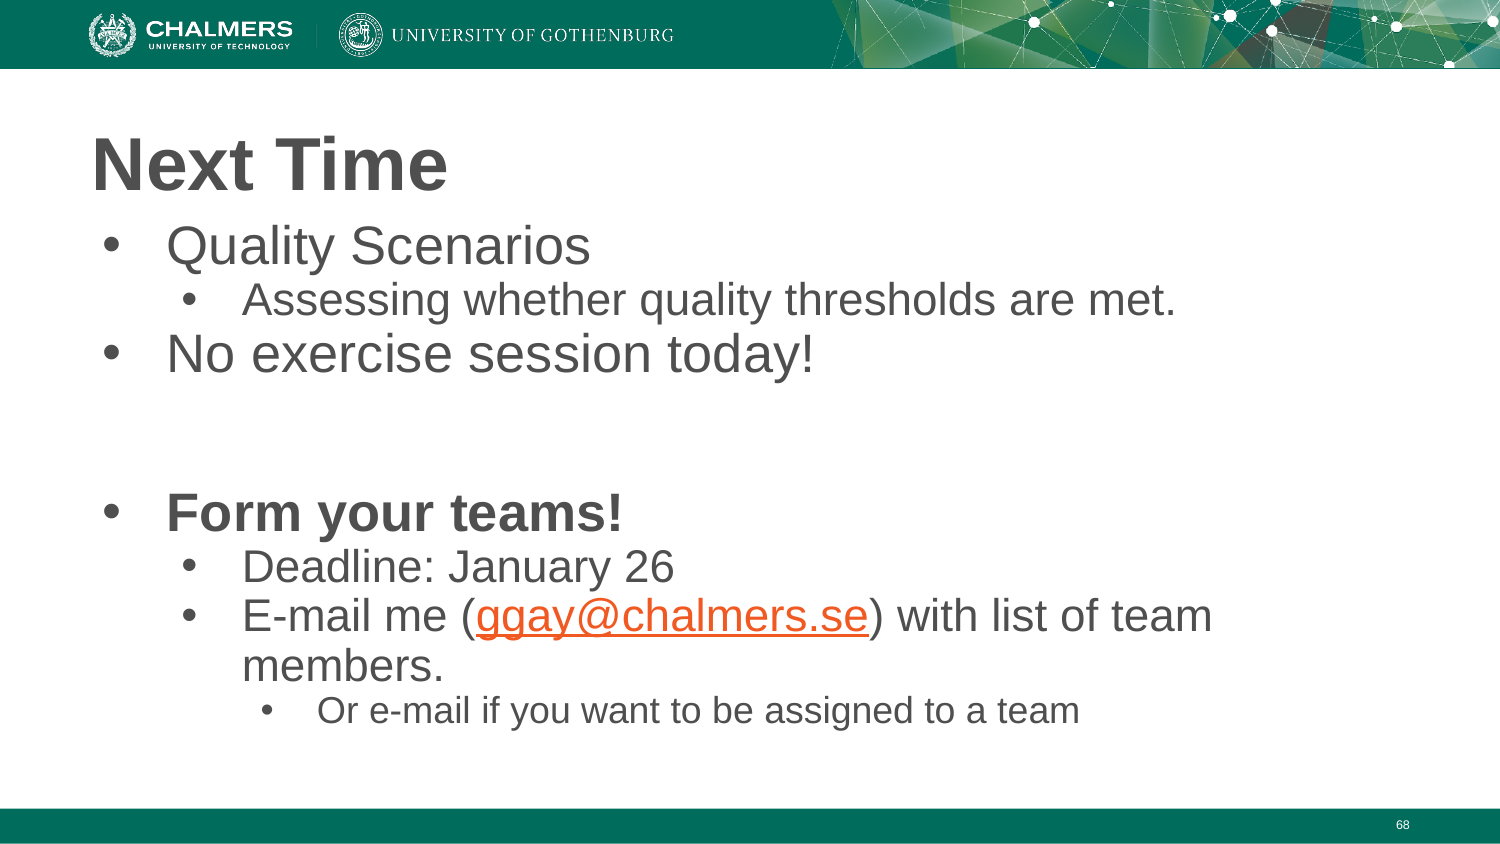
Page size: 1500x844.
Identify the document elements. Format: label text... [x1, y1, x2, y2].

title Next Time [76, 100, 1425, 210]
slide_number ‹#› [1074, 809, 1425, 844]
picture [759, 0, 1500, 68]
list Quality Scenarios Assessing whether quality thresholds are met. No exercise session today! Form your teams! Deadline: January 26 E-mail me (ggay@chalmers.se) with list of team members. Or e-mail if you want to be assigned to a team [76, 210, 1425, 782]
picture [64, 0, 696, 85]
